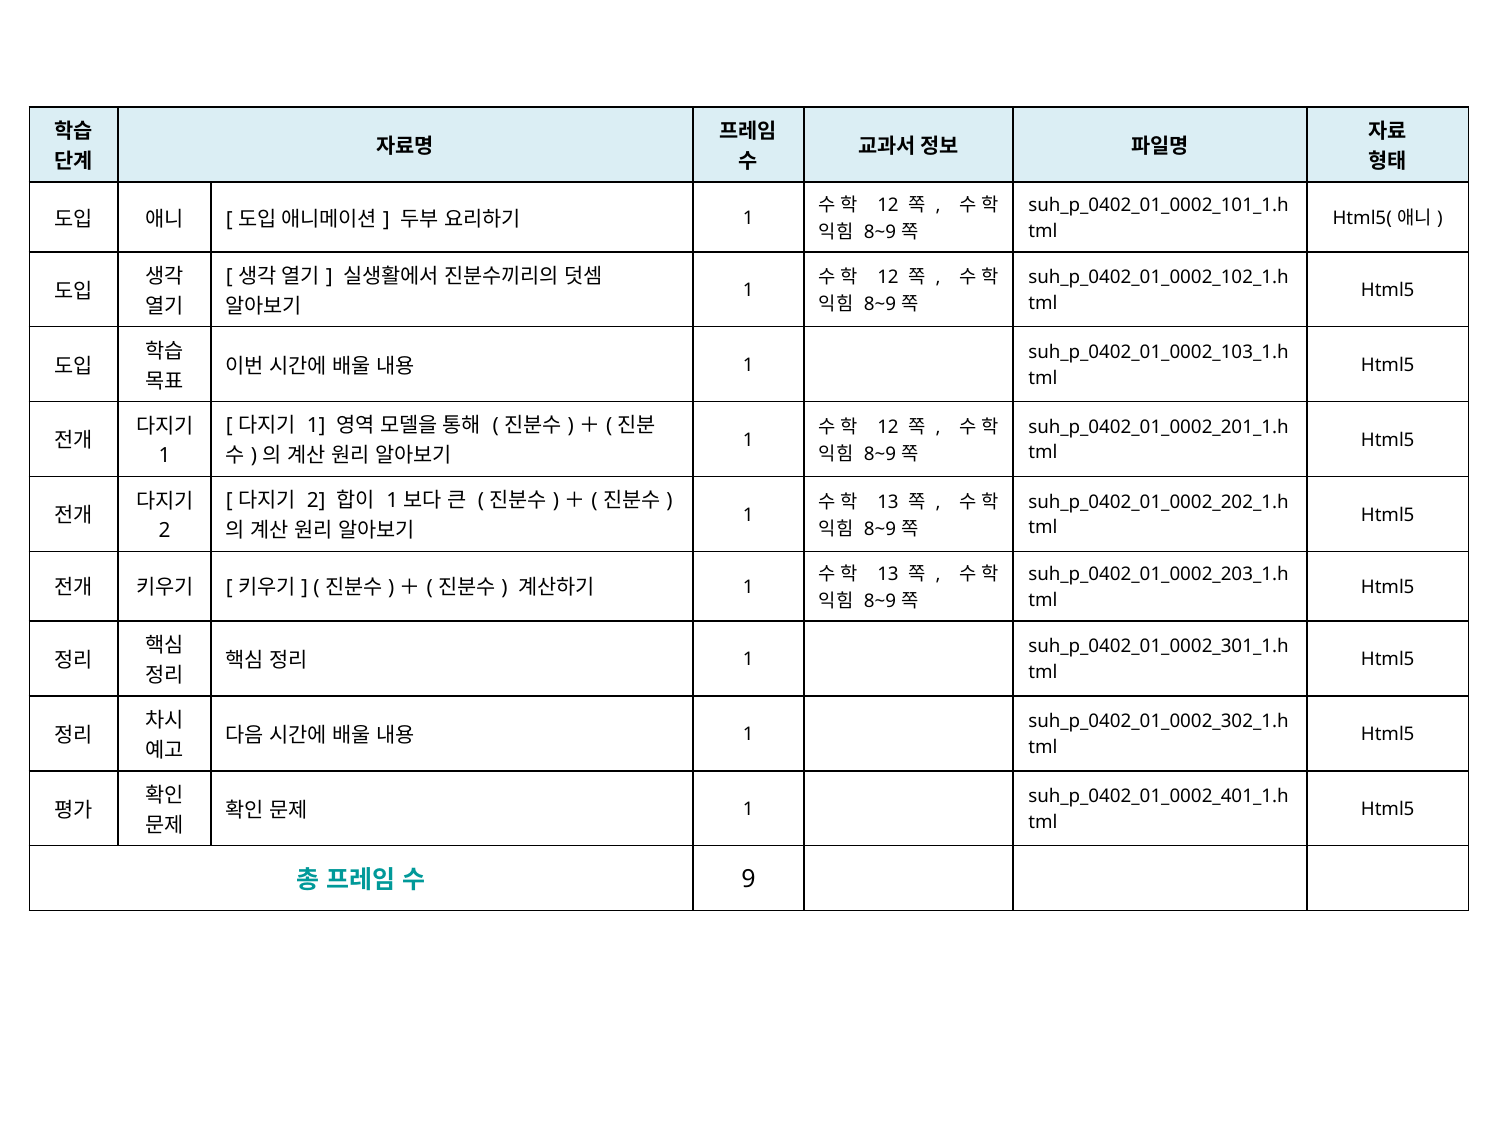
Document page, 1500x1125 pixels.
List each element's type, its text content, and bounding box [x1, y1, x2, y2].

table_cell 애니 [119, 183, 210, 251]
table_cell [805, 772, 1012, 845]
table_cell [1014, 846, 1306, 910]
table_cell 수학 12쪽, 수학 익힘 8~9쪽 [805, 183, 1012, 251]
table_cell 핵심 정리 [212, 622, 692, 695]
table_cell 학습 목표 [119, 327, 210, 401]
table_cell Html5 [1308, 402, 1468, 476]
table_cell [805, 846, 1012, 910]
table_cell [다지기 1] 영역 모델을 통해 (진분수)＋(진분수)의 계산 원리 알아보기 [212, 402, 692, 476]
table_cell 1 [694, 772, 803, 845]
table_cell Html5 [1308, 772, 1468, 845]
table_cell suh_p_0402_01_0002_203_1.html [1014, 552, 1306, 620]
table_cell Html5 [1308, 477, 1468, 551]
table_cell 다지기 2 [119, 477, 210, 551]
table_cell Html5 [1308, 622, 1468, 695]
table_cell 수학 12쪽, 수학 익힘 8~9쪽 [805, 253, 1012, 326]
table_cell [805, 697, 1012, 770]
table_cell 1 [694, 327, 803, 401]
table_cell Html5 [1308, 253, 1468, 326]
table_header 프레임 수 [694, 108, 803, 181]
table_cell suh_p_0402_01_0002_201_1.html [1014, 402, 1306, 476]
table_cell Html5 [1308, 697, 1468, 770]
table_header 자료 형태 [1308, 108, 1468, 181]
table_cell 핵심 정리 [119, 622, 210, 695]
table_header 파일명 [1014, 108, 1306, 181]
table_cell 평가 [30, 772, 117, 845]
table_cell 도입 [30, 253, 117, 326]
table_cell [1308, 846, 1468, 910]
table_cell suh_p_0402_01_0002_103_1.html [1014, 327, 1306, 401]
table_cell [생각 열기] 실생활에서 진분수끼리의 덧셈 알아보기 [212, 253, 692, 326]
table_cell 1 [694, 402, 803, 476]
table_cell 1 [694, 552, 803, 620]
table_cell 다지기 1 [119, 402, 210, 476]
table_cell [도입 애니메이션] 두부 요리하기 [212, 183, 692, 251]
table_cell 이번 시간에 배울 내용 [212, 327, 692, 401]
table_cell [805, 622, 1012, 695]
table_cell 수학 12쪽, 수학 익힘 8~9쪽 [805, 402, 1012, 476]
table_cell [다지기 2] 합이 1보다 큰 (진분수)＋(진분수)의 계산 원리 알아보기 [212, 477, 692, 551]
table_cell 전개 [30, 402, 117, 476]
table_cell 확인 문제 [212, 772, 692, 845]
table_cell suh_p_0402_01_0002_102_1.html [1014, 253, 1306, 326]
table_cell 1 [694, 697, 803, 770]
table_cell 도입 [30, 327, 117, 401]
table_cell Html5 [1308, 552, 1468, 620]
table_cell 9 [694, 846, 803, 910]
table_cell 확인 문제 [119, 772, 210, 845]
table_cell 총 프레임 수 [30, 846, 692, 910]
table_header 교과서 정보 [805, 108, 1012, 181]
table_cell suh_p_0402_01_0002_202_1.html [1014, 477, 1306, 551]
table_cell 생각 열기 [119, 253, 210, 326]
table_cell 1 [694, 477, 803, 551]
table_cell 정리 [30, 622, 117, 695]
table_cell [805, 327, 1012, 401]
table_header 학습 단계 [30, 108, 117, 181]
table_cell 차시 예고 [119, 697, 210, 770]
table_cell suh_p_0402_01_0002_301_1.html [1014, 622, 1306, 695]
table_cell 1 [694, 183, 803, 251]
table_cell 1 [694, 253, 803, 326]
table_header 자료명 [119, 108, 692, 181]
table_cell 전개 [30, 477, 117, 551]
table_cell [키우기] (진분수)＋(진분수) 계산하기 [212, 552, 692, 620]
table_cell 전개 [30, 552, 117, 620]
table_cell 1 [694, 622, 803, 695]
table_cell 정리 [30, 697, 117, 770]
table_cell 수학 13쪽, 수학 익힘 8~9쪽 [805, 477, 1012, 551]
table_cell 키우기 [119, 552, 210, 620]
table_cell suh_p_0402_01_0002_401_1.html [1014, 772, 1306, 845]
table_cell 수학 13쪽, 수학 익힘 8~9쪽 [805, 552, 1012, 620]
table_cell Html5 [1308, 327, 1468, 401]
table_cell Html5(애니) [1308, 183, 1468, 251]
table_cell suh_p_0402_01_0002_101_1.html [1014, 183, 1306, 251]
table_cell 도입 [30, 183, 117, 251]
table_cell suh_p_0402_01_0002_302_1.html [1014, 697, 1306, 770]
table_cell 다음 시간에 배울 내용 [212, 697, 692, 770]
